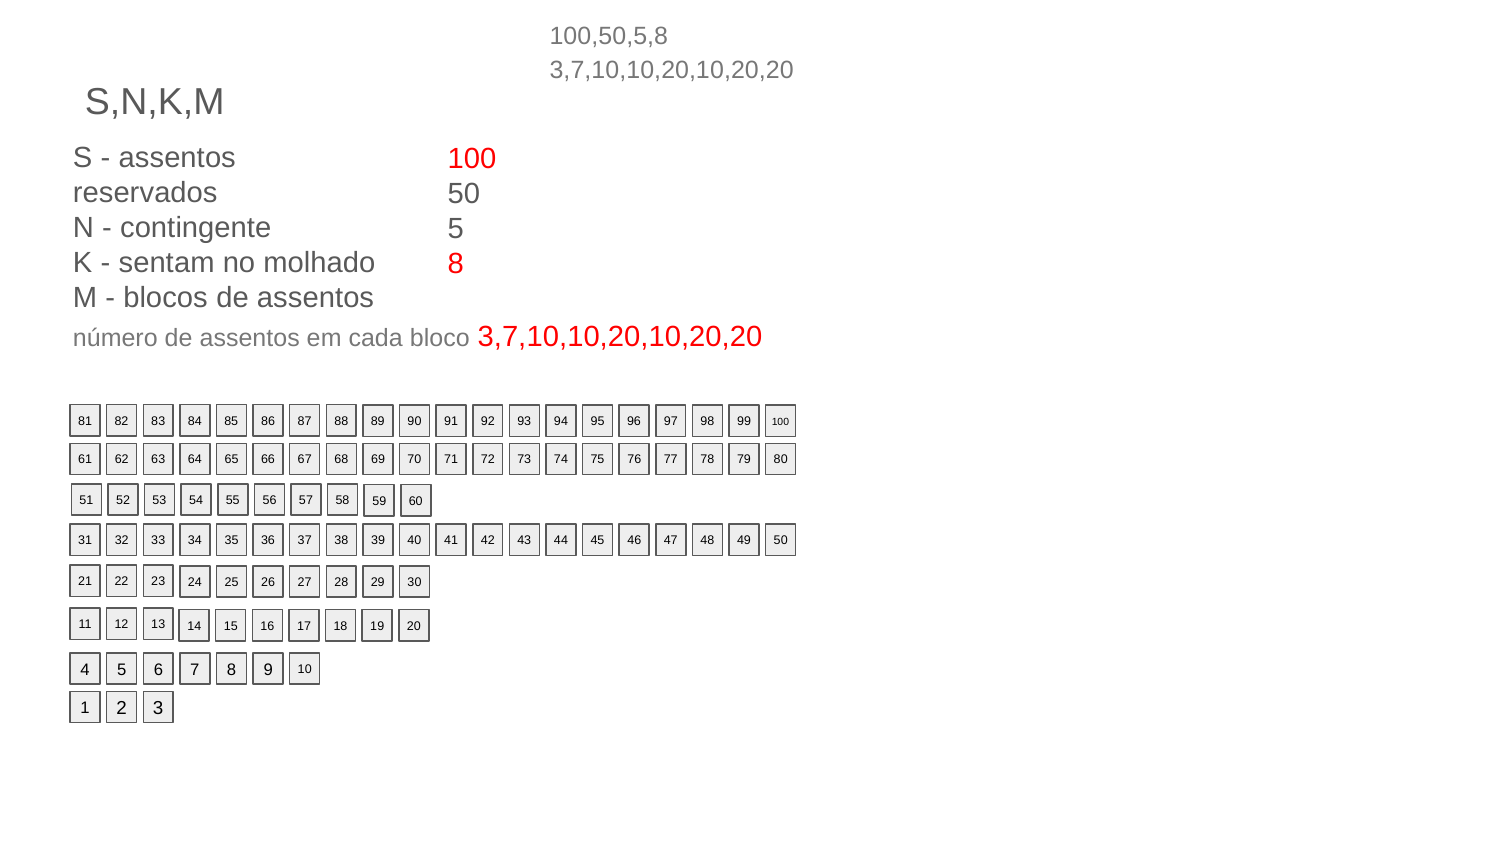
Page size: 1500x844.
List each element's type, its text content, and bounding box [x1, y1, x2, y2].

text_box 4 [70, 652, 101, 685]
text_box 95 [582, 405, 613, 437]
text_box 36 [253, 524, 284, 556]
text_box 69 [362, 443, 393, 475]
text_box 35 [216, 524, 247, 556]
text_box 30 [399, 565, 430, 598]
text_box 25 [216, 565, 247, 598]
text_box 5 [106, 652, 137, 685]
text_box 66 [253, 443, 284, 475]
text_box 82 [106, 404, 137, 436]
text_box 20 [398, 609, 429, 641]
text_box 83 [143, 404, 174, 436]
text_box 14 [179, 609, 210, 641]
text_box 94 [545, 405, 576, 437]
text_box 78 [692, 443, 723, 475]
text_box 39 [362, 524, 393, 556]
text_box 23 [143, 565, 174, 597]
text_box 93 [509, 405, 540, 437]
text_box 61 [70, 443, 101, 475]
text_box 99 [728, 405, 759, 437]
text_box 100 [765, 405, 796, 437]
text_box 10 [289, 652, 320, 685]
text_box 44 [545, 524, 576, 556]
text_box 88 [326, 404, 357, 436]
text_box 90 [399, 405, 430, 437]
text_box 65 [216, 443, 247, 475]
text_box 47 [655, 524, 686, 556]
text_box 8 [216, 652, 247, 685]
text_box 63 [143, 443, 174, 475]
text_box 11 [70, 608, 100, 640]
text_box 15 [215, 609, 246, 641]
text_box 60 [400, 484, 431, 516]
text_box 85 [216, 404, 247, 436]
text_box 24 [179, 565, 210, 598]
text_box 45 [582, 524, 613, 556]
text_box 26 [253, 565, 283, 598]
text_box 32 [106, 524, 137, 556]
text_box 34 [179, 524, 210, 556]
text_box número de assentos em cada bloco 3,7,10,10,20,10,20,20 [57, 302, 1016, 361]
text_box 49 [729, 524, 759, 556]
text_box 89 [362, 405, 393, 437]
text_box 31 [70, 524, 101, 556]
text_box 91 [436, 405, 467, 437]
text_box 33 [143, 524, 174, 556]
text_box 46 [619, 524, 650, 556]
text_box 80 [765, 443, 796, 475]
text_box 97 [655, 405, 686, 437]
text_box S,N,K,M [70, 61, 473, 109]
text_box 75 [582, 443, 613, 475]
text_box 98 [692, 405, 723, 437]
text_box 56 [254, 483, 285, 516]
text_box 59 [364, 484, 395, 516]
text_box 38 [326, 524, 357, 556]
text_box 77 [655, 443, 686, 475]
text_box 50 [765, 524, 796, 556]
text_box 71 [436, 443, 467, 475]
text_box S - assentos reservados N - contingente K - sentam no molhado M - blocos de assentos [57, 123, 403, 288]
text_box 12 [106, 608, 137, 640]
text_box 96 [619, 405, 650, 437]
text_box 76 [619, 443, 650, 475]
text_box 81 [70, 404, 100, 436]
text_box 54 [181, 483, 212, 516]
text_box 42 [472, 524, 503, 556]
text_box 100 50 5 8 [432, 124, 529, 296]
text_box 17 [288, 609, 319, 641]
text_box 7 [179, 652, 210, 685]
text_box 52 [107, 483, 138, 516]
text_box 19 [362, 609, 393, 641]
text_box 48 [692, 524, 723, 556]
text_box 37 [289, 524, 320, 556]
text_box 79 [729, 443, 759, 475]
text_box 6 [143, 652, 174, 685]
text_box 29 [362, 565, 393, 598]
text_box 2 [106, 691, 137, 723]
text_box 27 [289, 565, 320, 598]
text_box 18 [325, 609, 356, 641]
text_box 22 [106, 565, 137, 597]
text_box 13 [143, 608, 174, 640]
text_box 40 [399, 524, 430, 556]
text_box 68 [326, 443, 357, 475]
text_box 70 [399, 443, 430, 475]
text_box 16 [252, 609, 283, 641]
text_box 86 [253, 404, 283, 436]
text_box 55 [217, 483, 248, 516]
text_box 28 [326, 565, 357, 598]
text_box 67 [289, 443, 320, 475]
text_box 43 [509, 524, 540, 556]
text_box 64 [179, 443, 210, 475]
text_box 72 [472, 443, 503, 475]
text_box 84 [179, 404, 210, 436]
text_box 58 [327, 483, 358, 516]
text_box 74 [545, 443, 576, 475]
text_box 1 [70, 691, 100, 723]
text_box 53 [144, 483, 175, 516]
text_box 3 [143, 691, 174, 723]
text_box 87 [289, 404, 320, 436]
text_box 100,50,5,8 3,7,10,10,20,10,20,20 [534, 0, 1027, 99]
text_box 57 [290, 483, 321, 516]
text_box 9 [253, 652, 284, 685]
text_box 51 [71, 483, 102, 516]
text_box 92 [472, 405, 503, 437]
text_box 62 [106, 443, 137, 475]
text_box 21 [70, 565, 100, 597]
text_box 73 [509, 443, 540, 475]
text_box 41 [436, 524, 467, 556]
